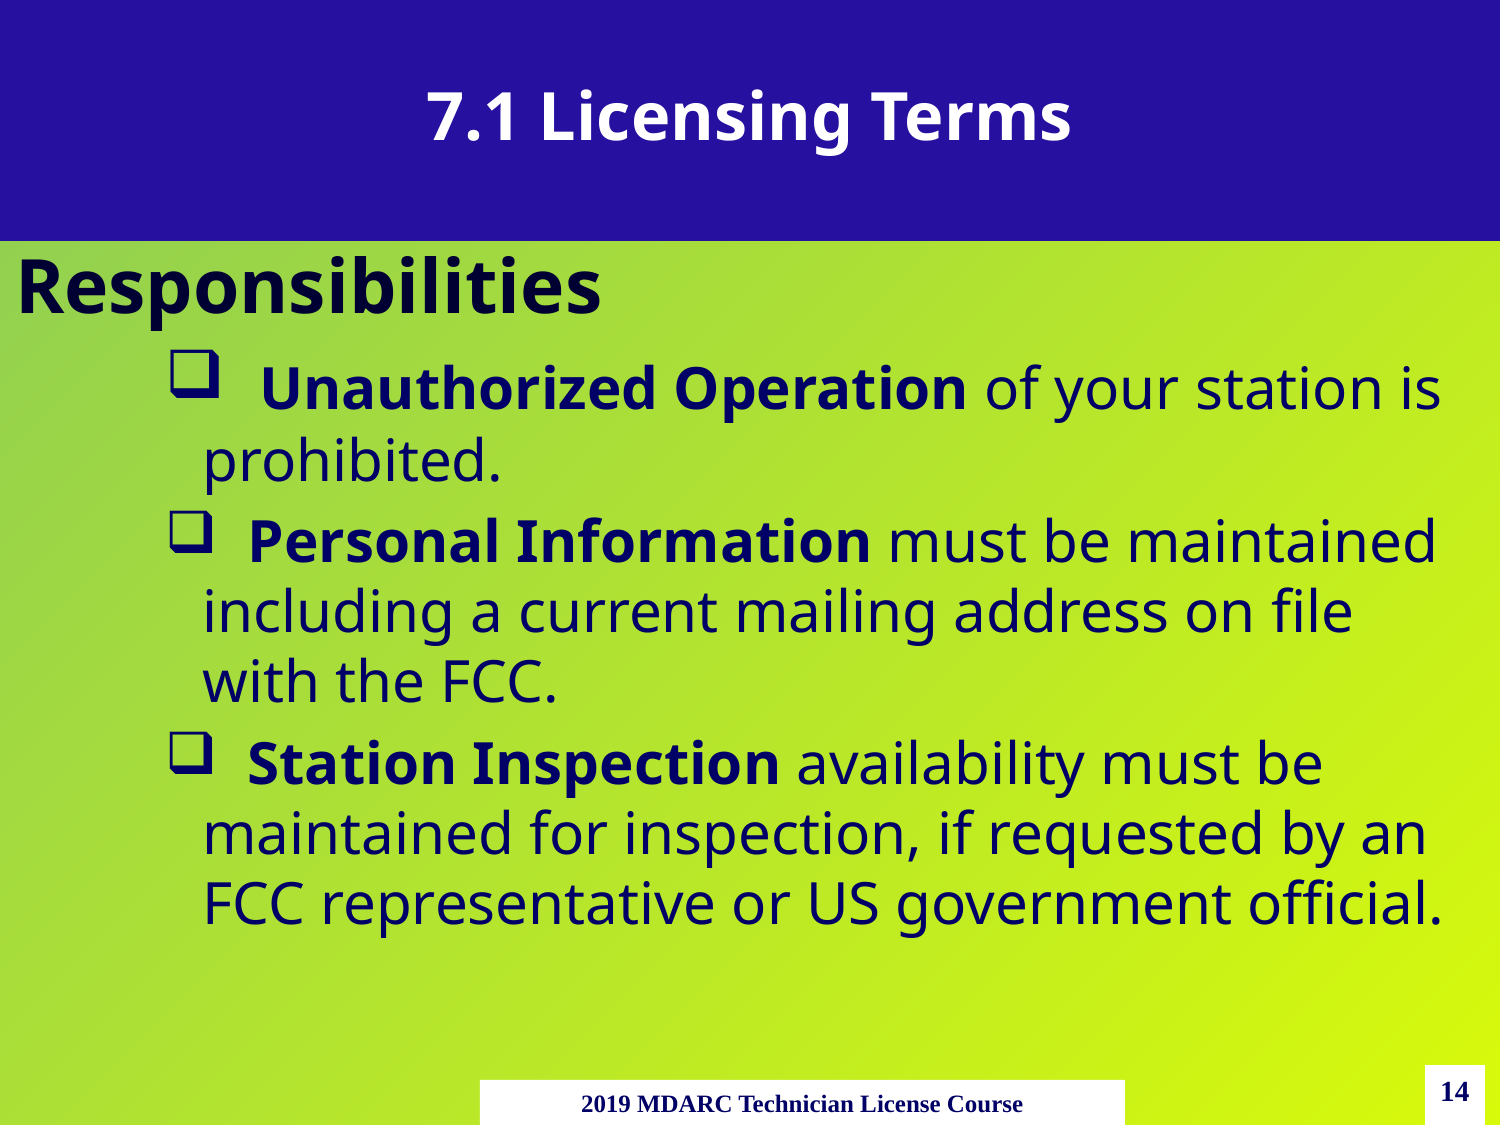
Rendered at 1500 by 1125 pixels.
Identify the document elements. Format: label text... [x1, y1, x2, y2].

text_box 2019 MDARC Technician License Course [479, 1079, 1125, 1125]
list Responsibilities Unauthorized Operation of your station is prohibited. Personal Information must be maintained including a current mailing address on file with the FCC. Station Inspection availability must be maintained for inspection, if requested by an FCC representative or US government official. [0, 241, 1500, 1125]
slide_number 14 [1425, 1065, 1485, 1125]
title 7.1 Licensing Terms [0, 0, 1500, 241]
